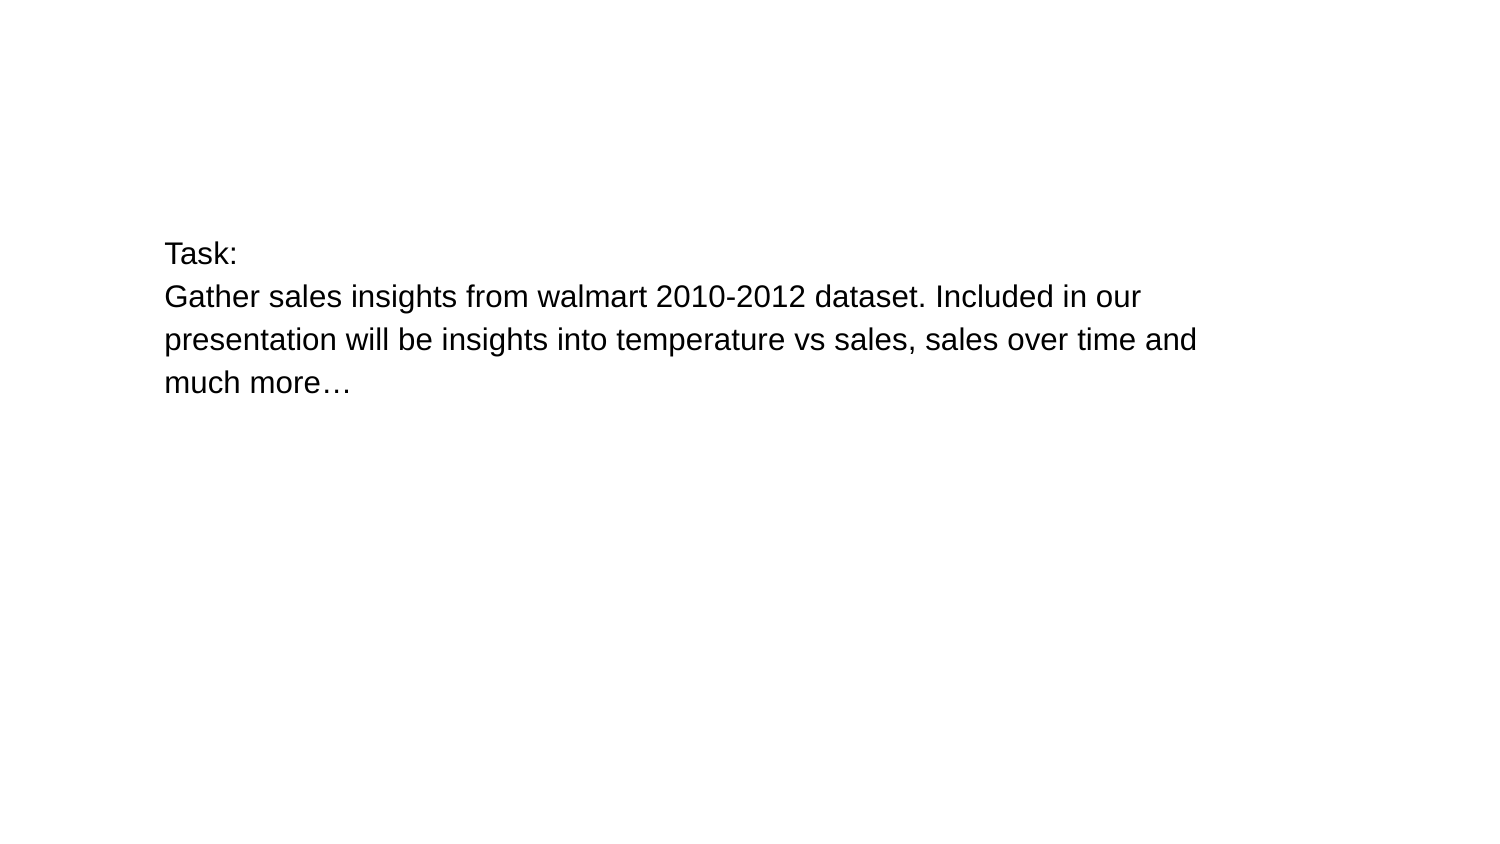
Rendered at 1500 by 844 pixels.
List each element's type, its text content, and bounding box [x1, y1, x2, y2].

text_box Task: Gather sales insights from walmart 2010-2012 dataset. Included in our presentation will be insights into temperature vs sales, sales over time and much more… [149, 212, 1252, 408]
